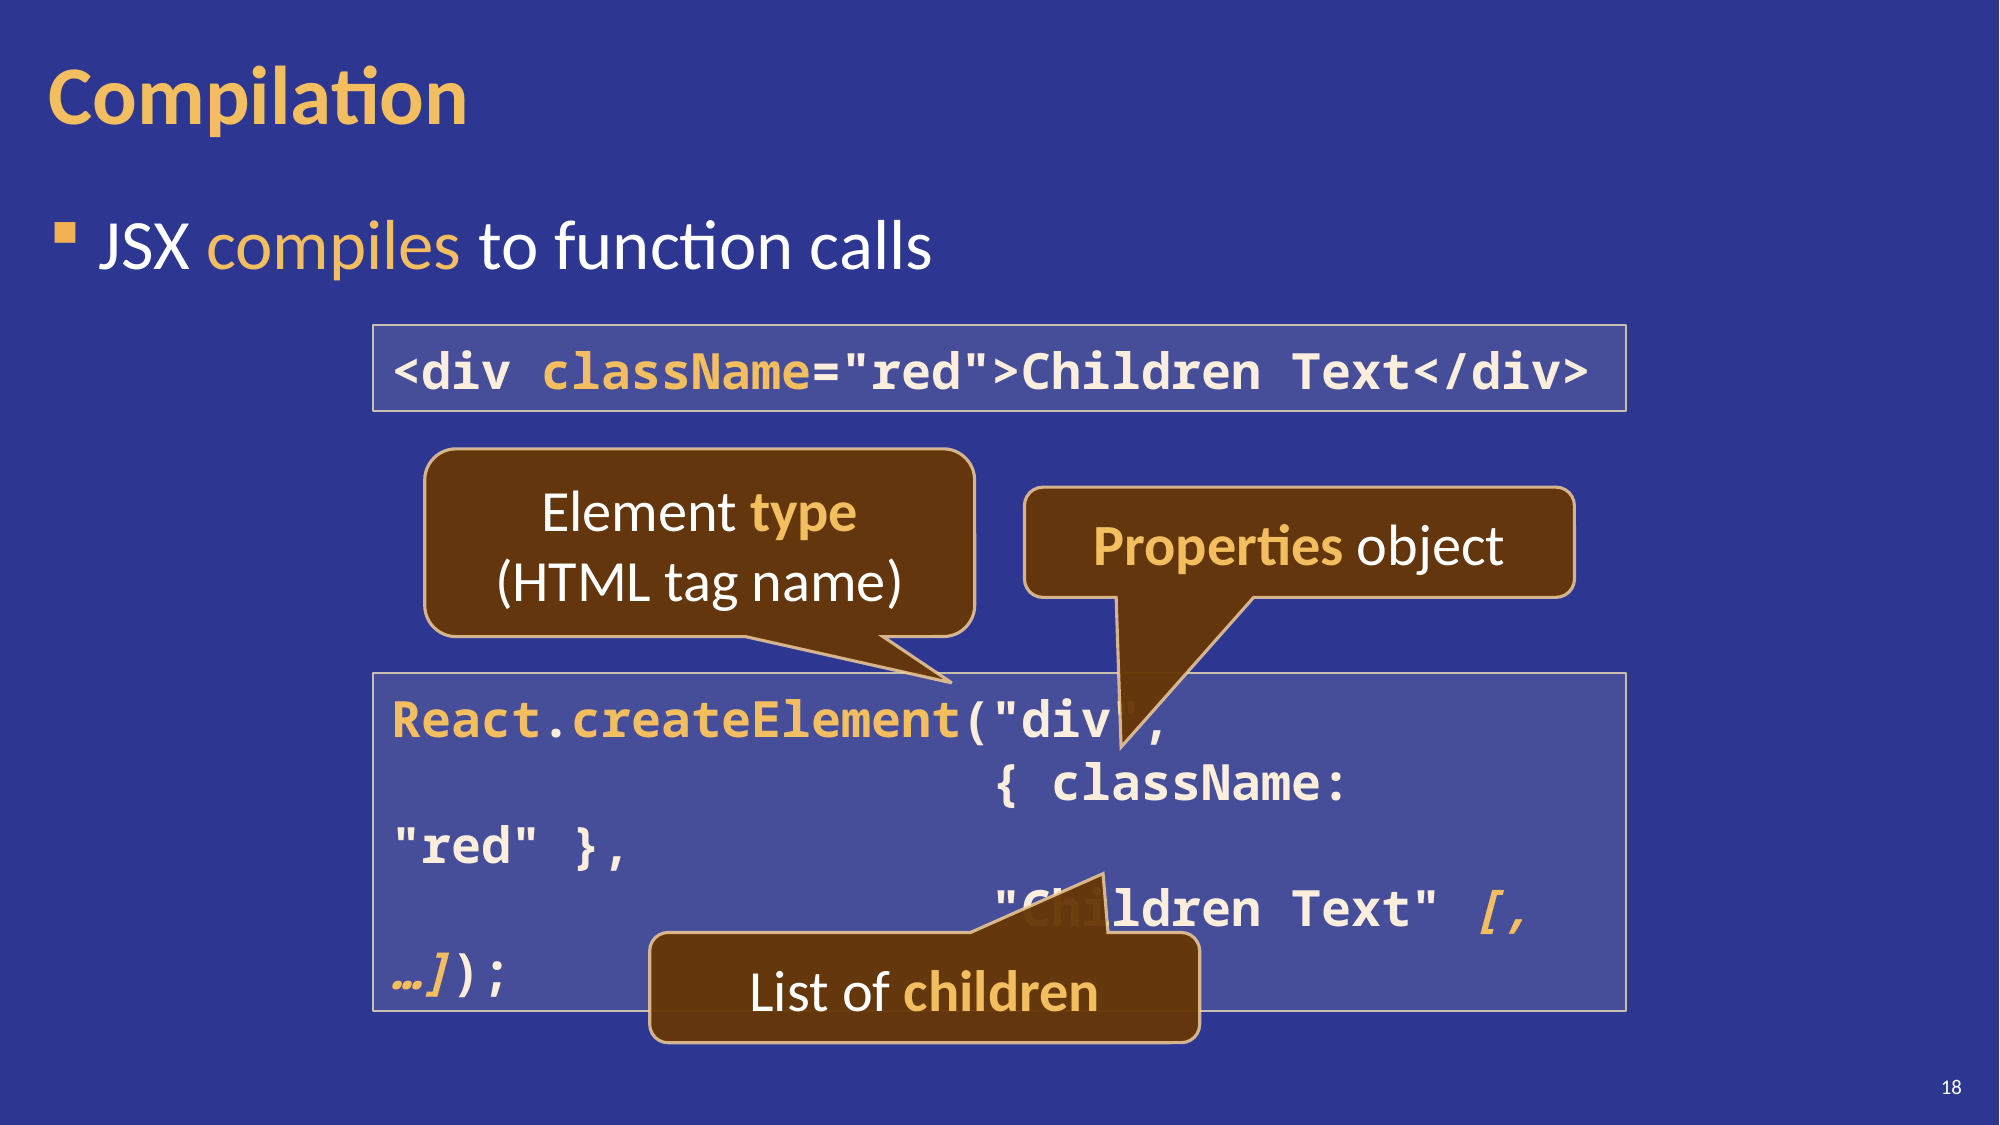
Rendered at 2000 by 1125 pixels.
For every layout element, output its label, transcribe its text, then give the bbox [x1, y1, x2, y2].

list JSX compiles to function calls [31, 188, 1968, 1103]
text_box React.createElement("div", { className: "red" }, "Children Text" [, …]); [373, 672, 1627, 1012]
title Compilation [30, 6, 1602, 189]
text_box <div className="red">Children Text</div> [373, 324, 1627, 412]
text_box Element type (HTML tag name) [423, 447, 976, 684]
text_box Properties object [1023, 486, 1576, 750]
text_box List of children [648, 872, 1201, 1044]
